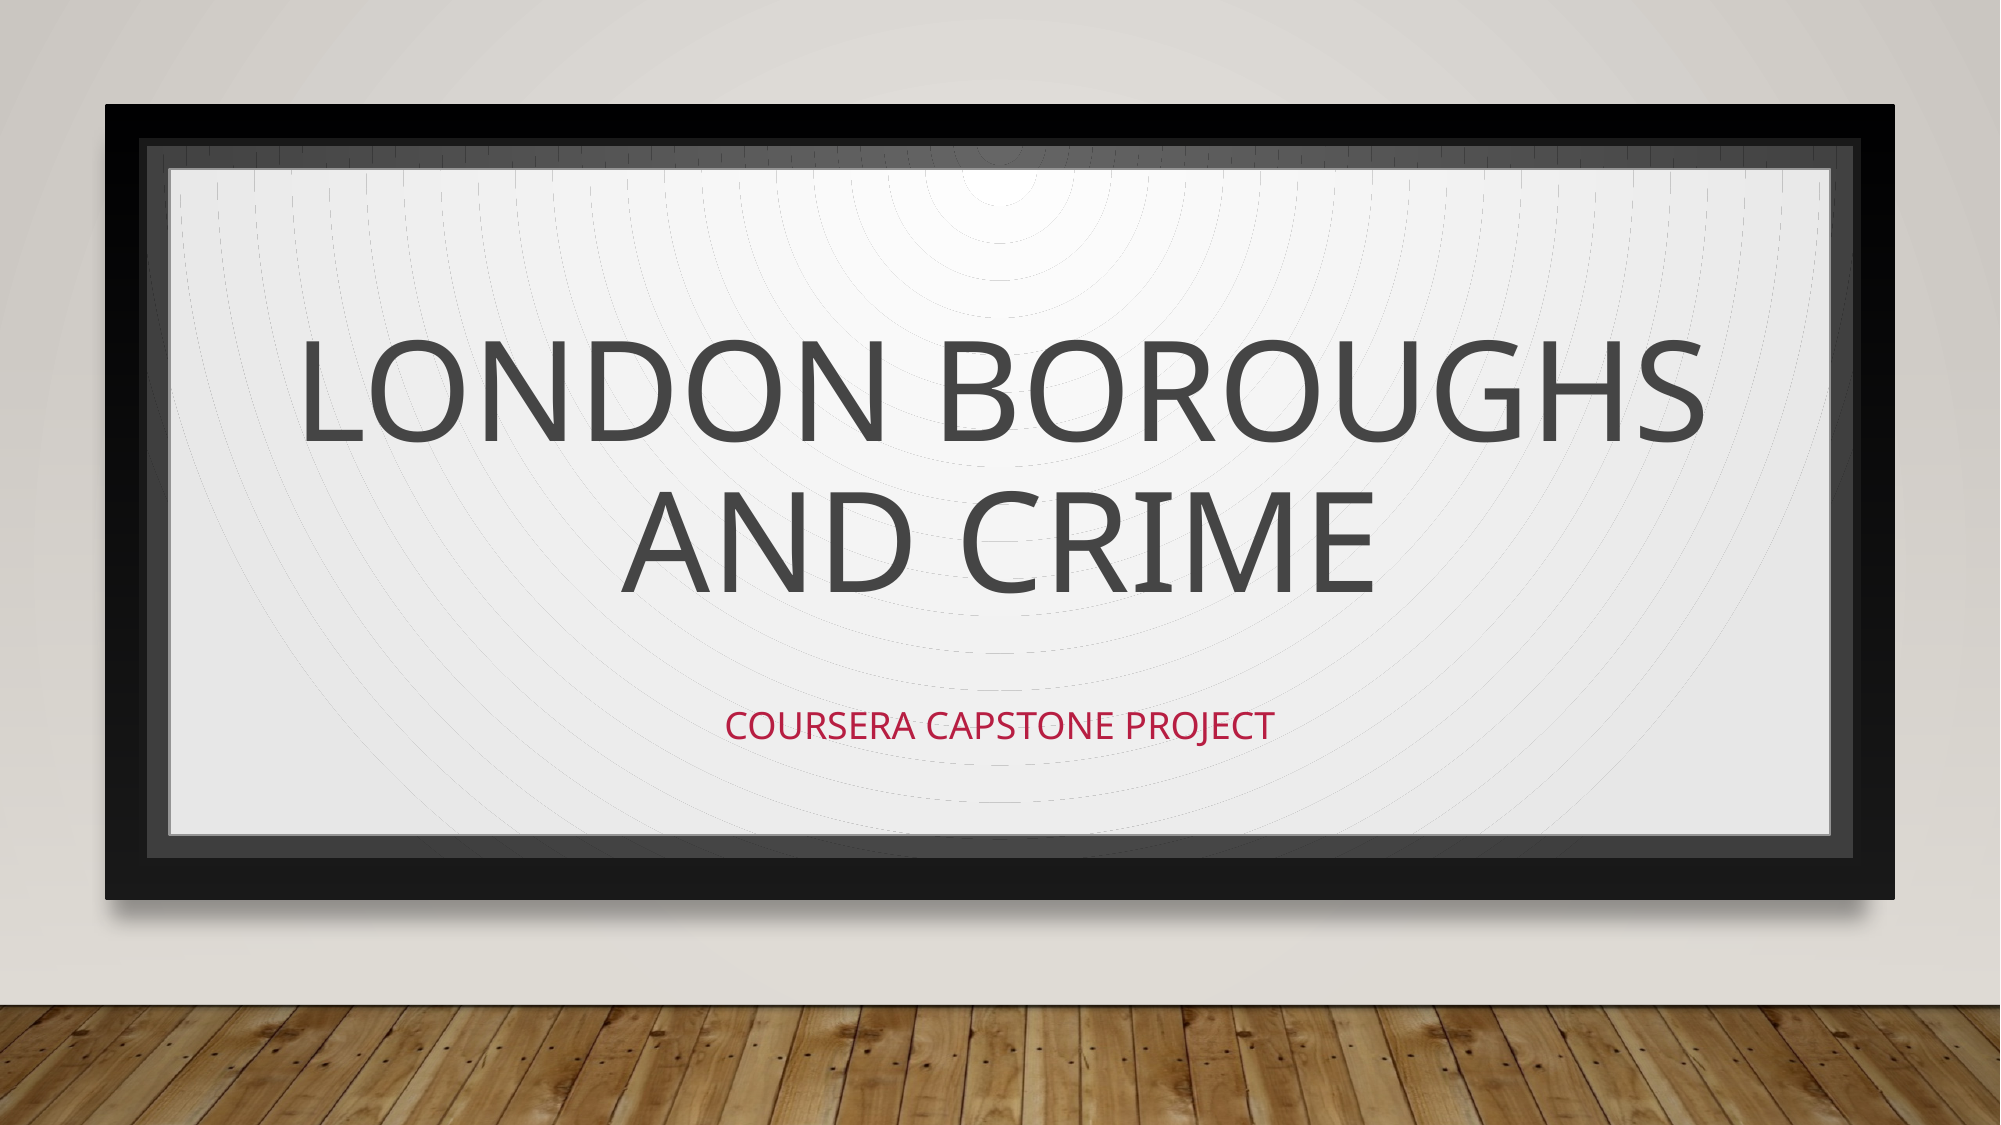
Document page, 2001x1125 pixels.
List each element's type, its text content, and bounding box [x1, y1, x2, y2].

subtitle Coursera Capstone Project [251, 678, 1749, 801]
picture [0, 1006, 2000, 1125]
text_box [0, 330, 2000, 1004]
text_box [142, 141, 1858, 863]
text_box [0, 0, 2000, 330]
text_box [168, 168, 1831, 836]
title London Boroughs and Crime [255, 259, 1749, 677]
text_box [105, 104, 1895, 900]
